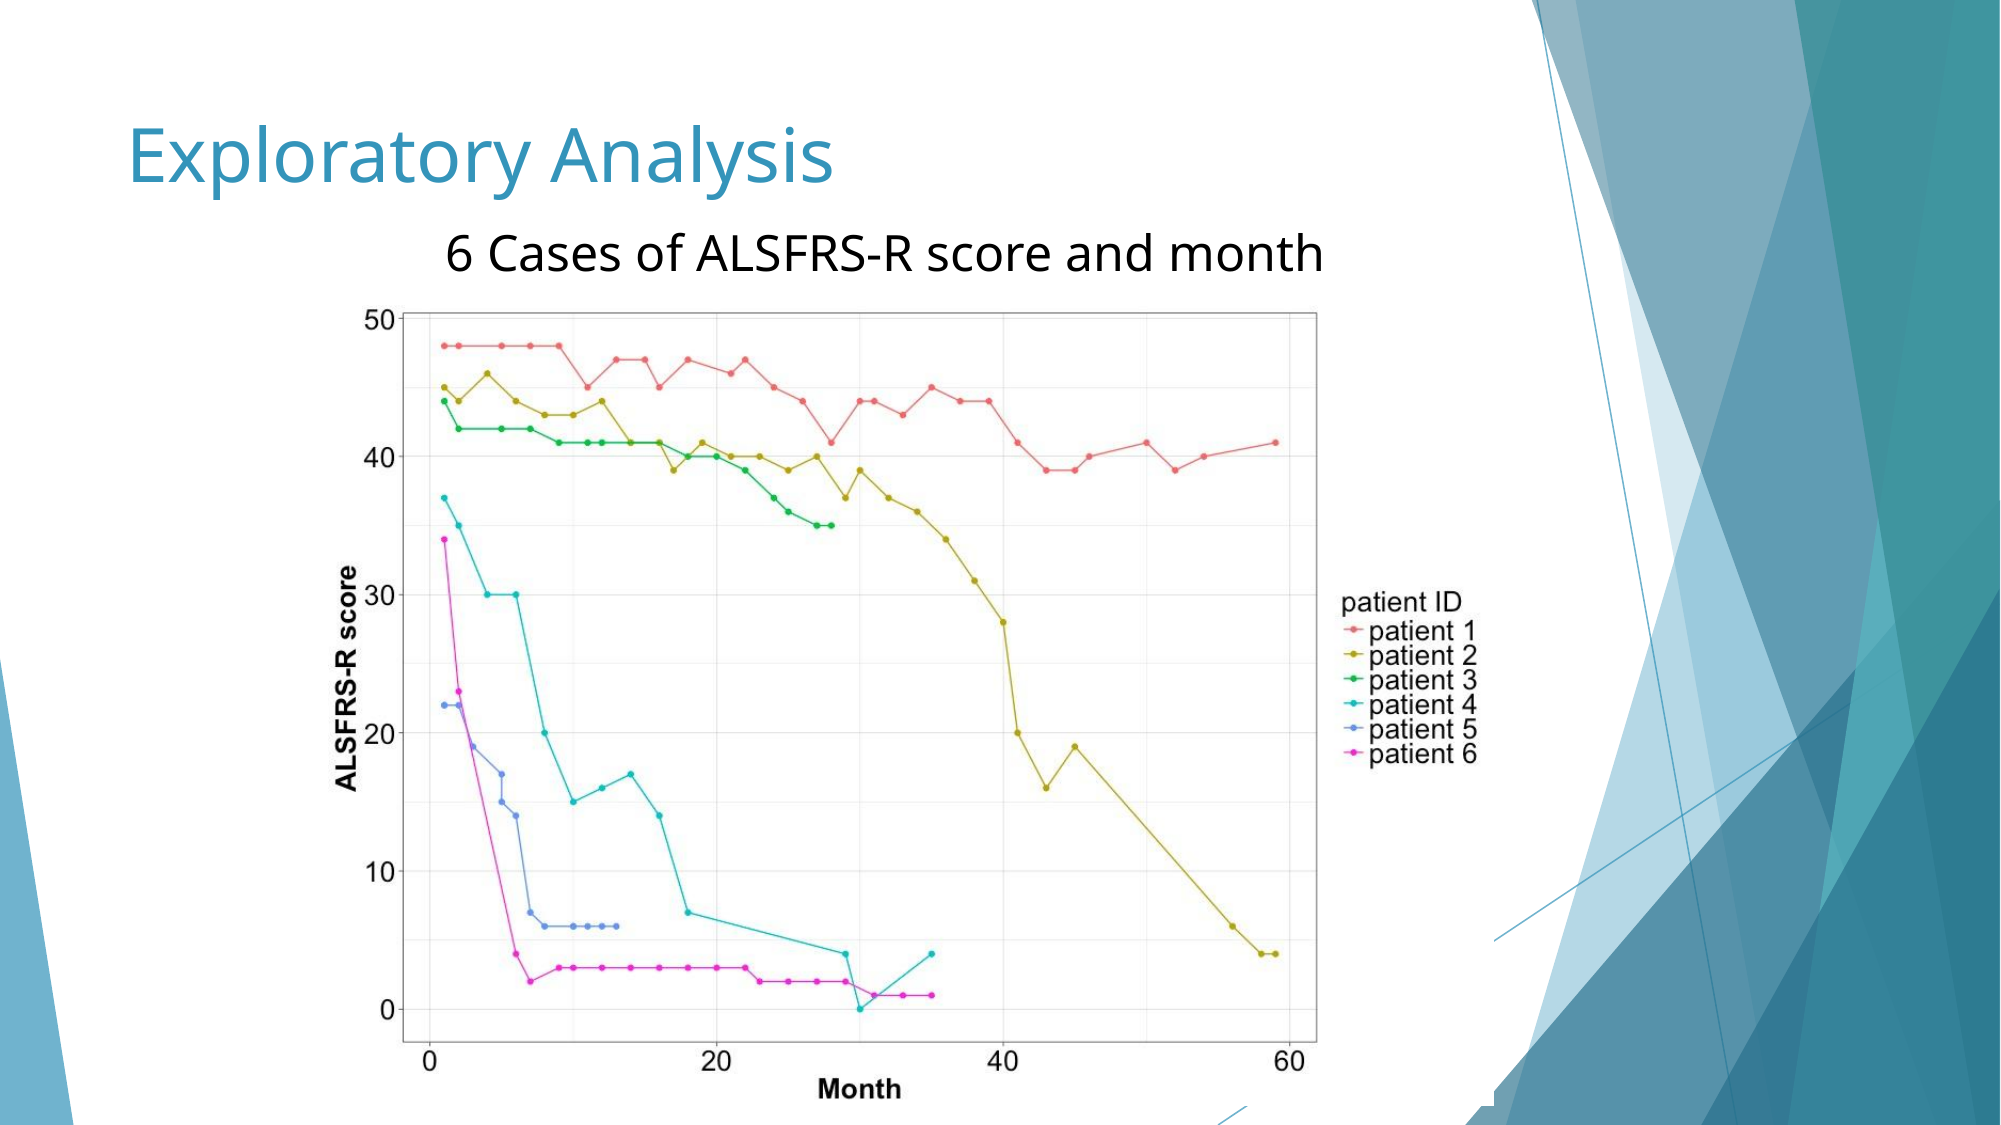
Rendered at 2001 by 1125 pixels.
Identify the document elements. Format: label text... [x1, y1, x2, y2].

picture [327, 305, 1494, 1107]
title Exploratory Analysis [111, 99, 1522, 317]
text_box 6 Cases of ALSFRS-R score and month [261, 206, 1795, 306]
